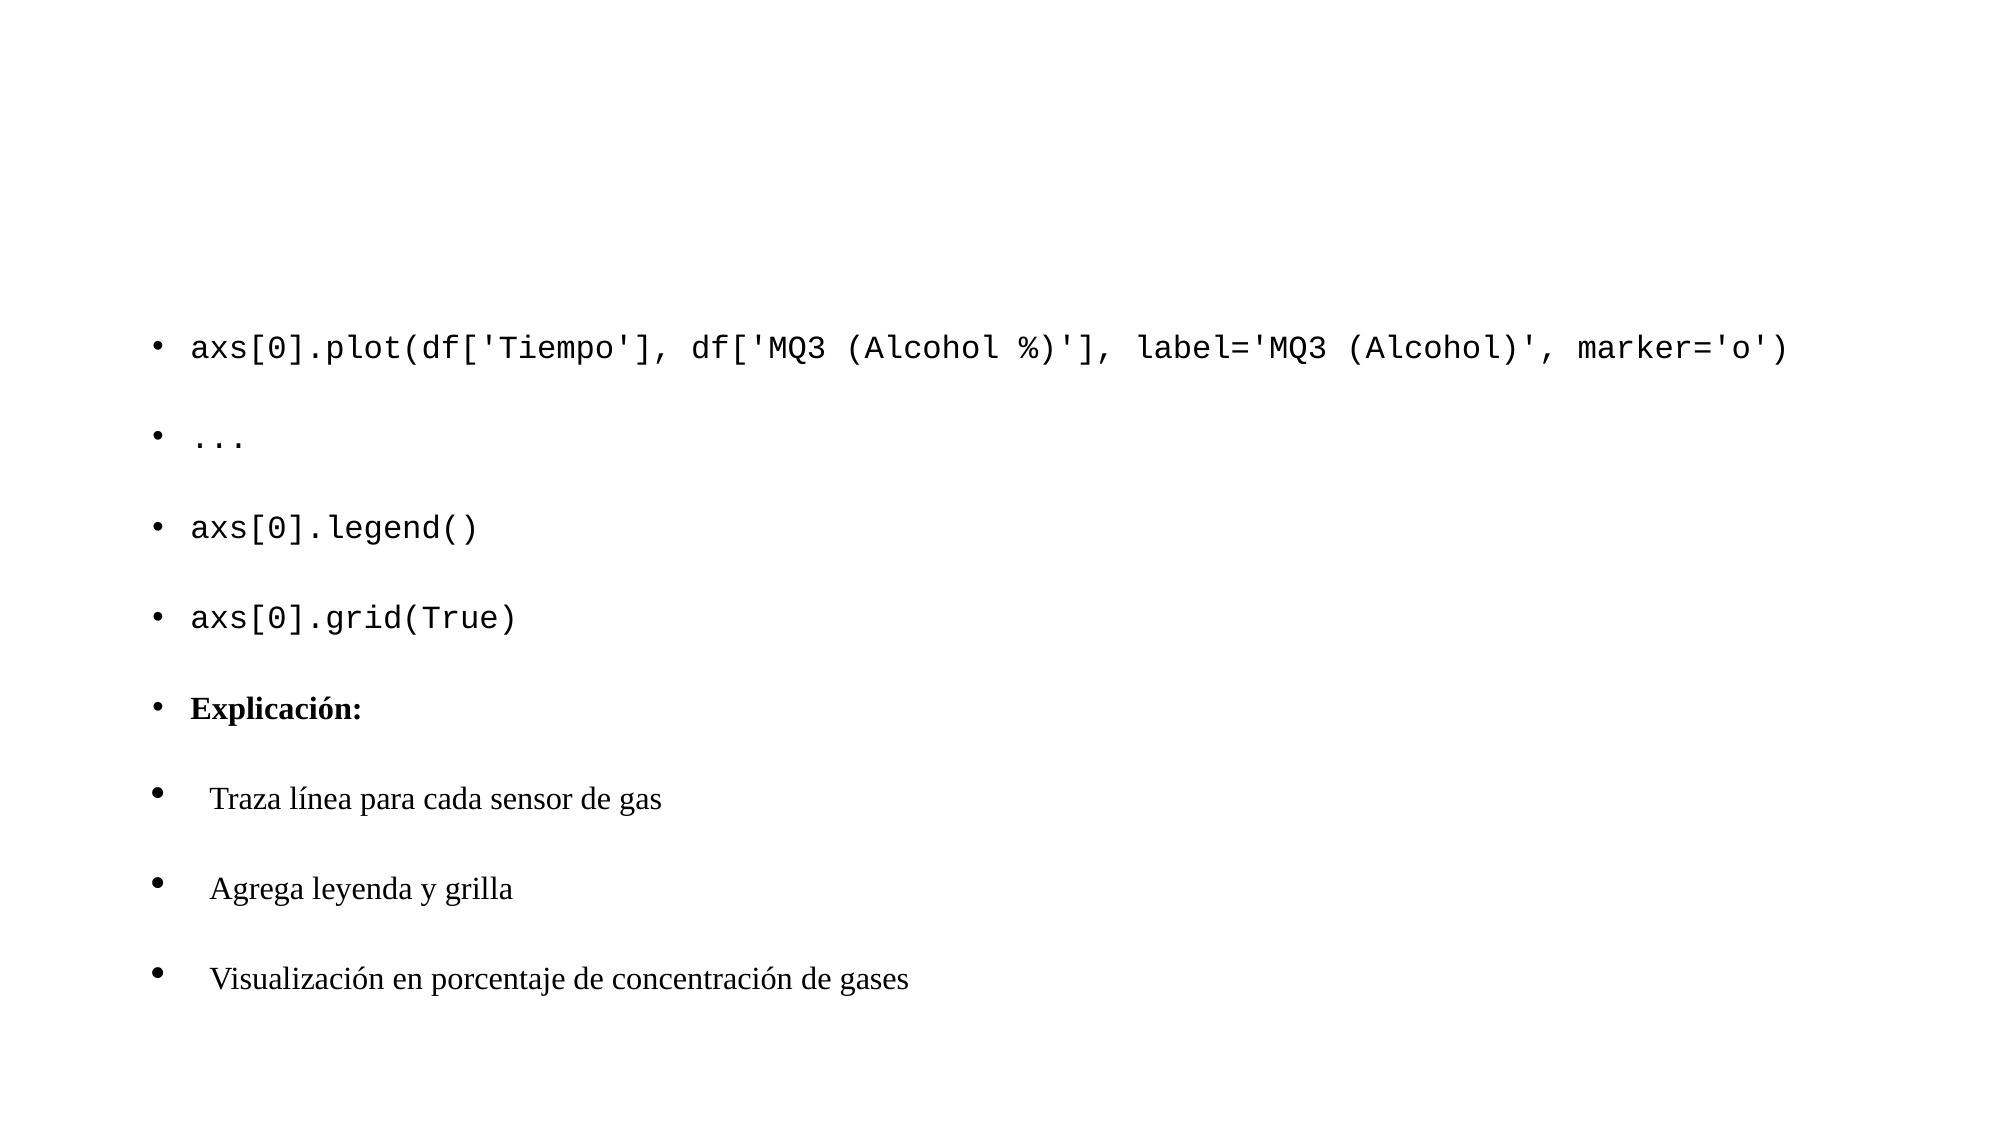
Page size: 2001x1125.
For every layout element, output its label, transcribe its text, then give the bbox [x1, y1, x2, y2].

list axs[0].plot(df['Tiempo'], df['MQ3 (Alcohol %)'], label='MQ3 (Alcohol)', marker='o') ... axs[0].legend() axs[0].grid(True) Explicación: Traza línea para cada sensor de gas Agrega leyenda y grilla Visualización en porcentaje de concentración de gases [137, 299, 1863, 1014]
